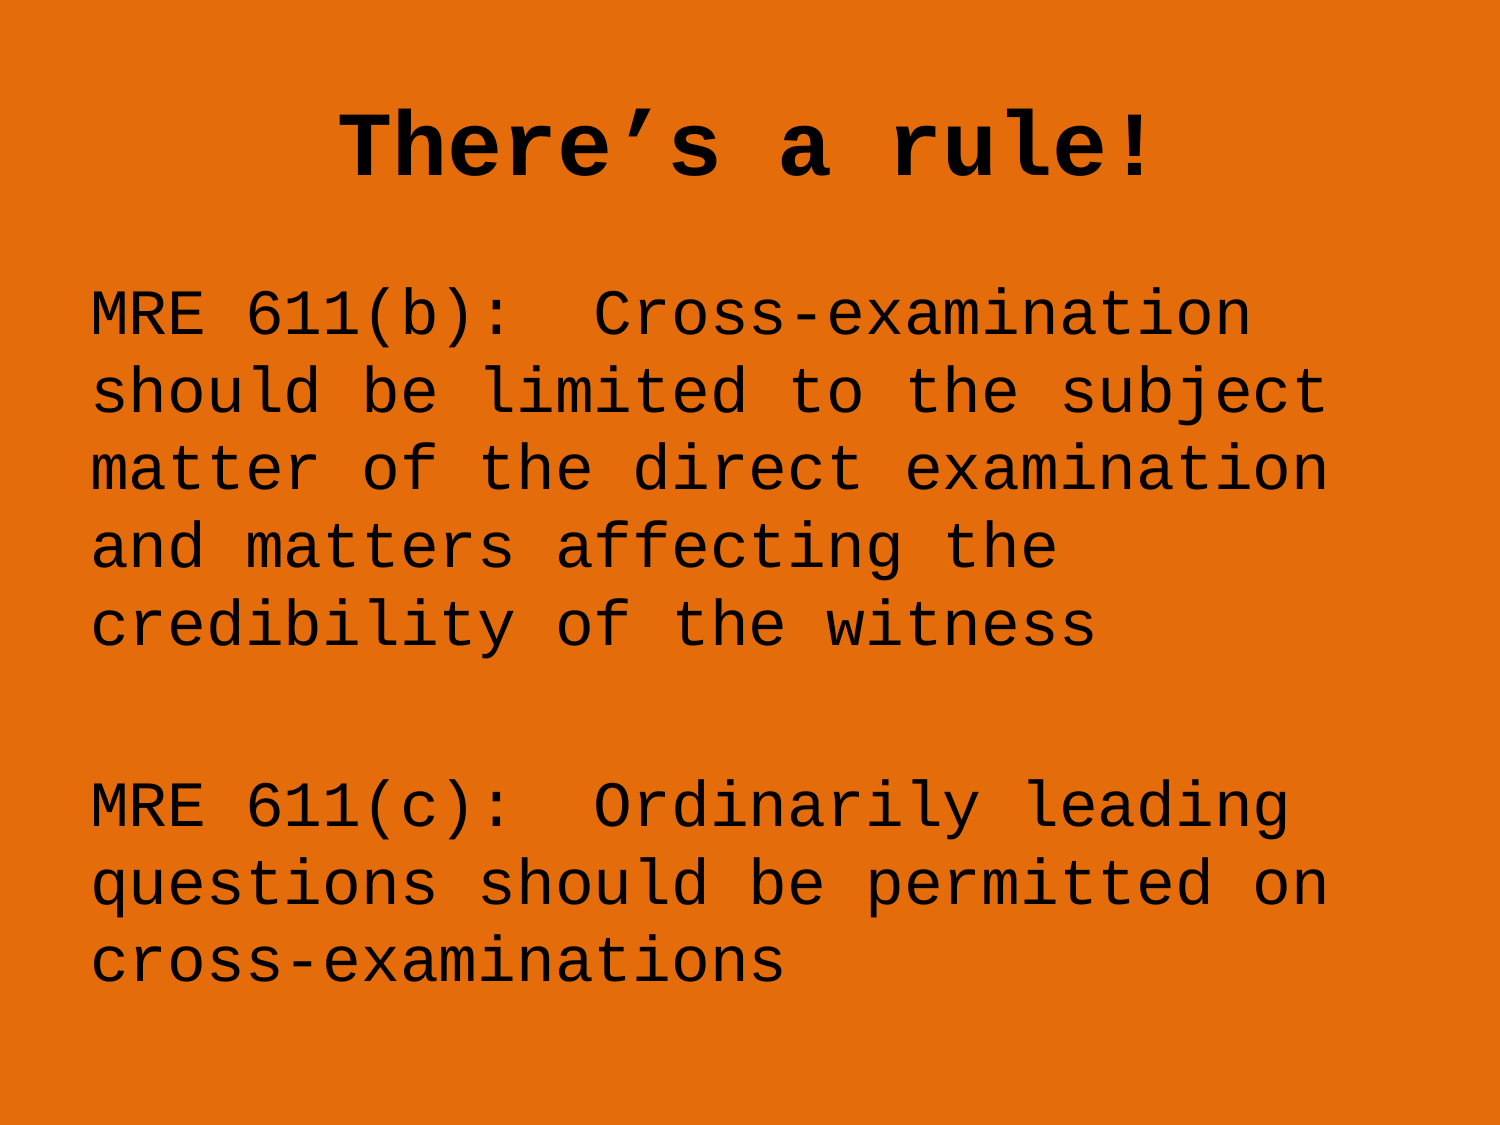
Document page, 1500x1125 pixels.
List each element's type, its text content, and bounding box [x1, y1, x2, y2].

list MRE 611(b): Cross-examination should be limited to the subject matter of the direct examination and matters affecting the credibility of the witness MRE 611(c): Ordinarily leading questions should be permitted on cross-examinations [75, 262, 1425, 1005]
title There’s a rule! [75, 45, 1425, 233]
